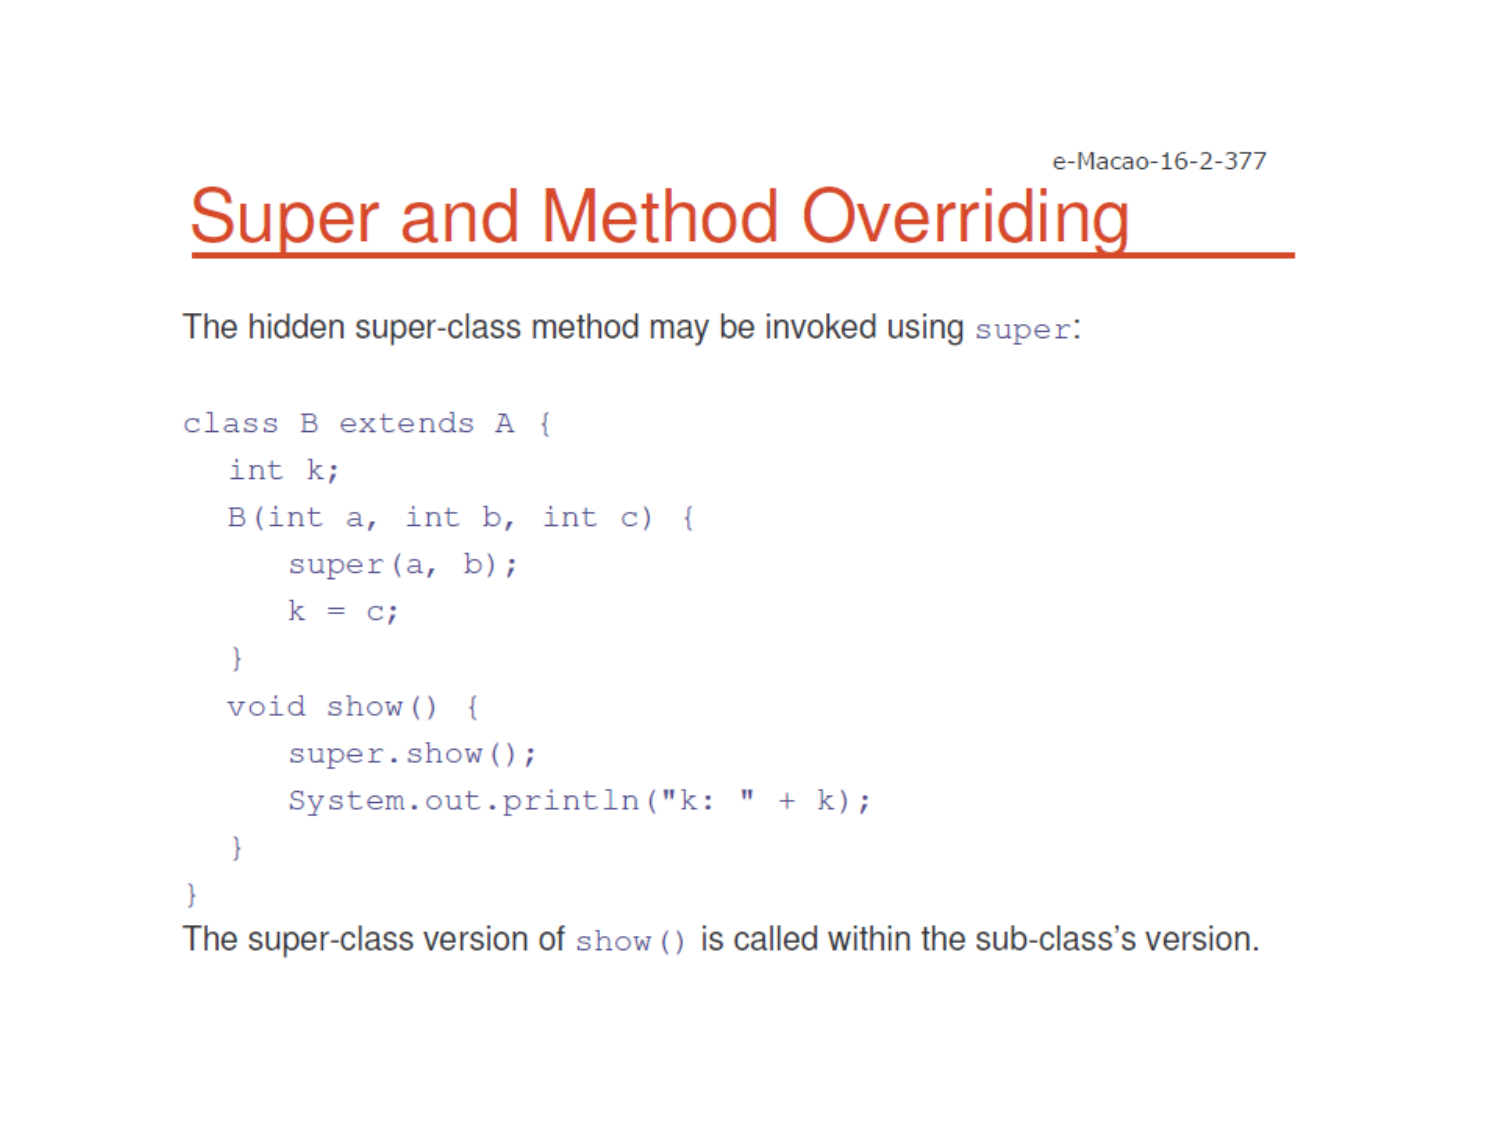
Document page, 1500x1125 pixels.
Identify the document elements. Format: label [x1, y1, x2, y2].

picture [149, 143, 1351, 982]
